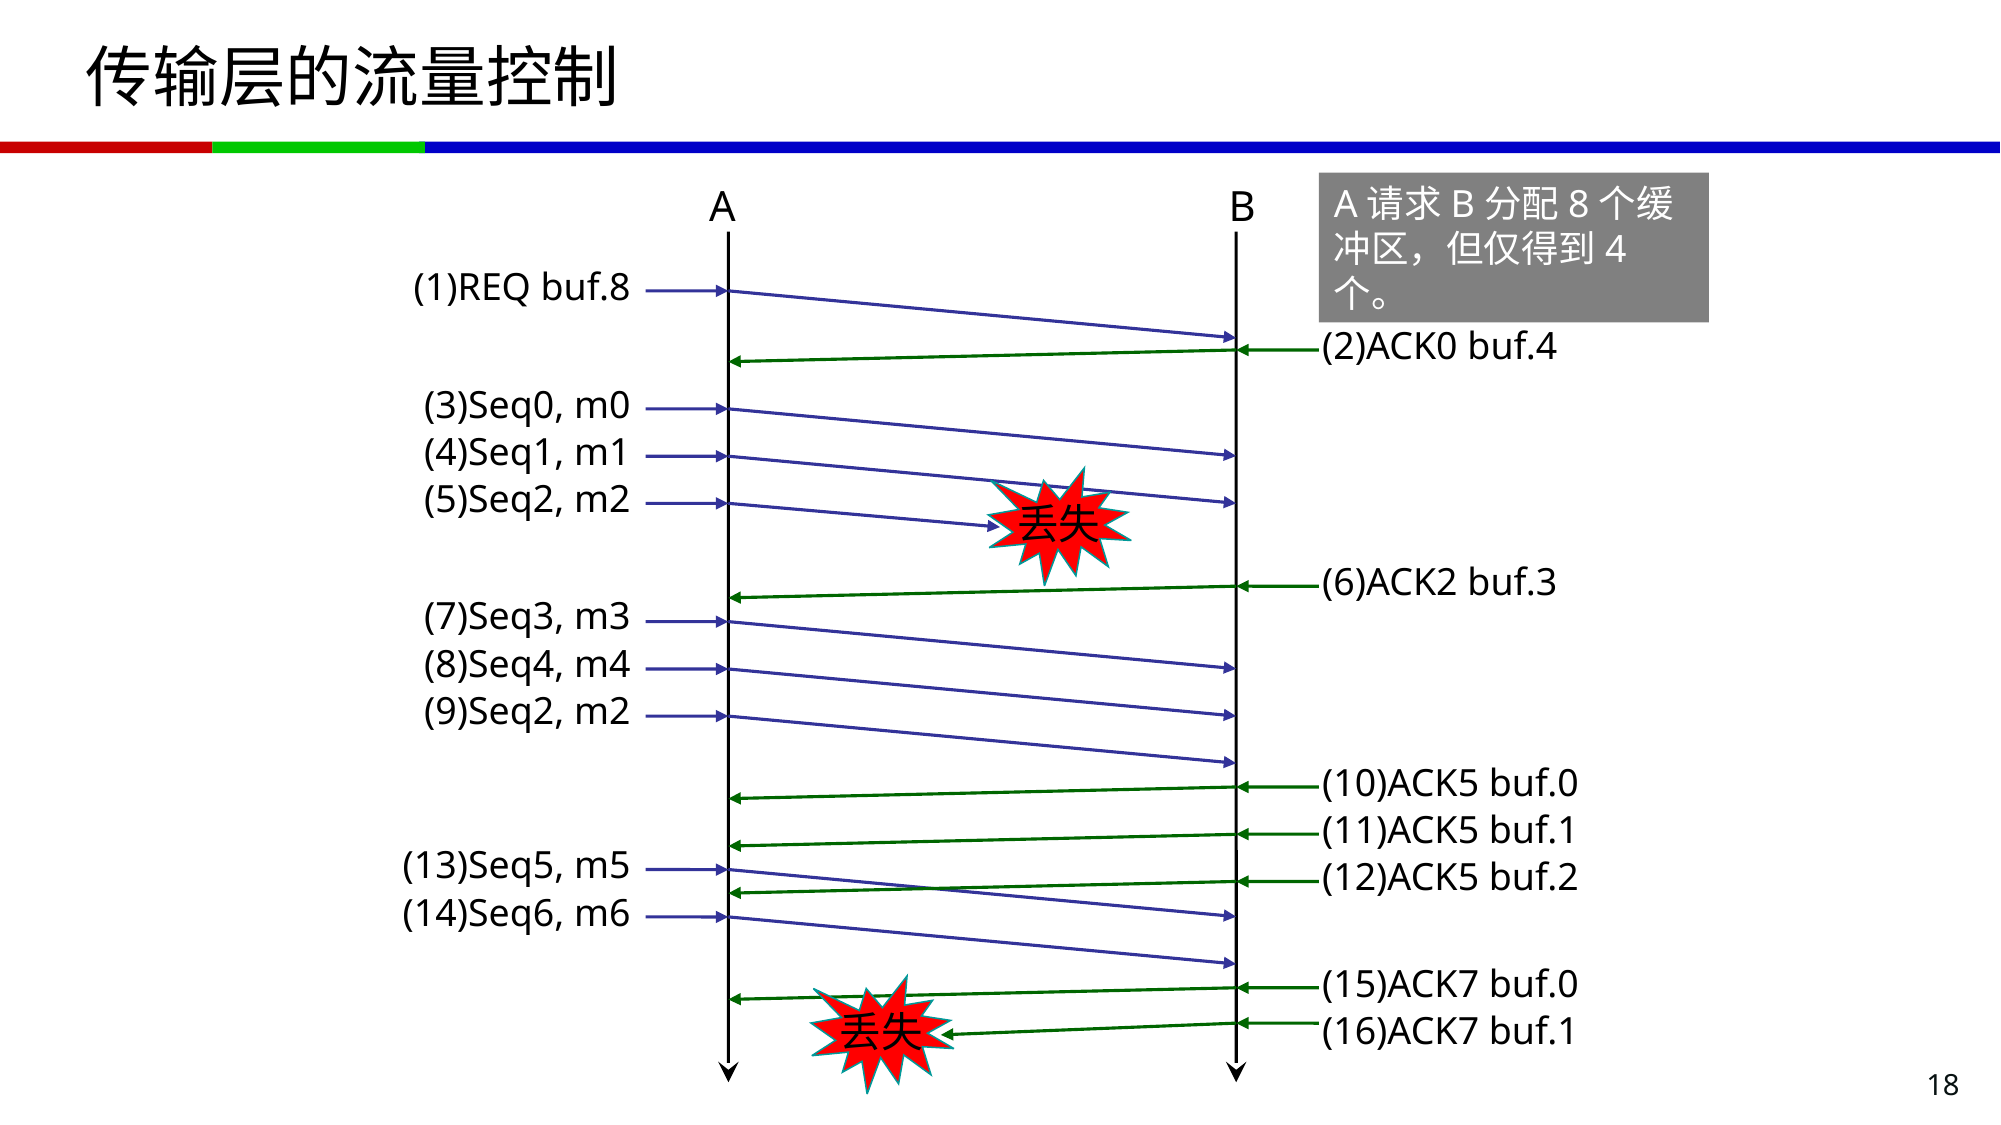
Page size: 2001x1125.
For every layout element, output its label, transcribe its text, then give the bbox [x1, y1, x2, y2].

text_box [940, 1023, 1236, 1041]
text_box (14)Seq6, m6 [314, 881, 640, 942]
text_box B [1212, 172, 1272, 238]
text_box (6)ACK2 buf.3 [1307, 550, 1709, 611]
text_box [645, 869, 1237, 916]
text_box (10)ACK5 buf.0 [1307, 751, 1709, 798]
text_box [837, 513, 1000, 533]
text_box (3)Seq0, m0 [314, 373, 646, 420]
text_box 丢失 [810, 1008, 954, 1094]
text_box (7)Seq3, m3 [314, 584, 646, 632]
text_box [728, 786, 1320, 799]
text_box (1)REQ buf.8 [314, 255, 646, 316]
text_box [718, 1061, 739, 1083]
text_box (16)ACK7 buf.1 [1307, 999, 1709, 1060]
text_box (8)Seq4, m4 [314, 632, 640, 679]
text_box (13)Seq5, m5 [314, 834, 646, 881]
text_box (4)Seq1, m1 [314, 420, 640, 467]
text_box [645, 290, 1237, 339]
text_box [728, 987, 1320, 1000]
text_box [728, 585, 1320, 599]
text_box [728, 349, 1320, 362]
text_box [645, 668, 1237, 715]
text_box (2)ACK0 buf.4 [1307, 314, 1709, 374]
title 传输层的流量控制 [70, 11, 1930, 138]
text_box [645, 715, 1237, 764]
text_box (11)ACK5 buf.1 [1307, 798, 1709, 846]
text_box (9)Seq2, m2 [314, 679, 640, 740]
text_box [1225, 1061, 1247, 1083]
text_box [645, 621, 1237, 668]
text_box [645, 916, 1237, 965]
text_box (15)ACK7 buf.0 [1307, 952, 1709, 999]
text_box (12)ACK5 buf.2 [1307, 846, 1709, 906]
slide_number 18 [1779, 1058, 1975, 1100]
text_box A [692, 172, 753, 238]
text_box [1236, 1016, 1307, 1030]
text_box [645, 408, 1237, 455]
text_box 丢失 [988, 513, 1132, 584]
text_box A请求B分配8个缓冲区，但仅得到4个。 [1318, 172, 1709, 323]
text_box (5)Seq2, m2 [314, 467, 646, 528]
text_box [728, 833, 1320, 847]
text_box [728, 881, 1320, 894]
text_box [645, 455, 1237, 504]
text_box 丢失 [899, 976, 908, 986]
